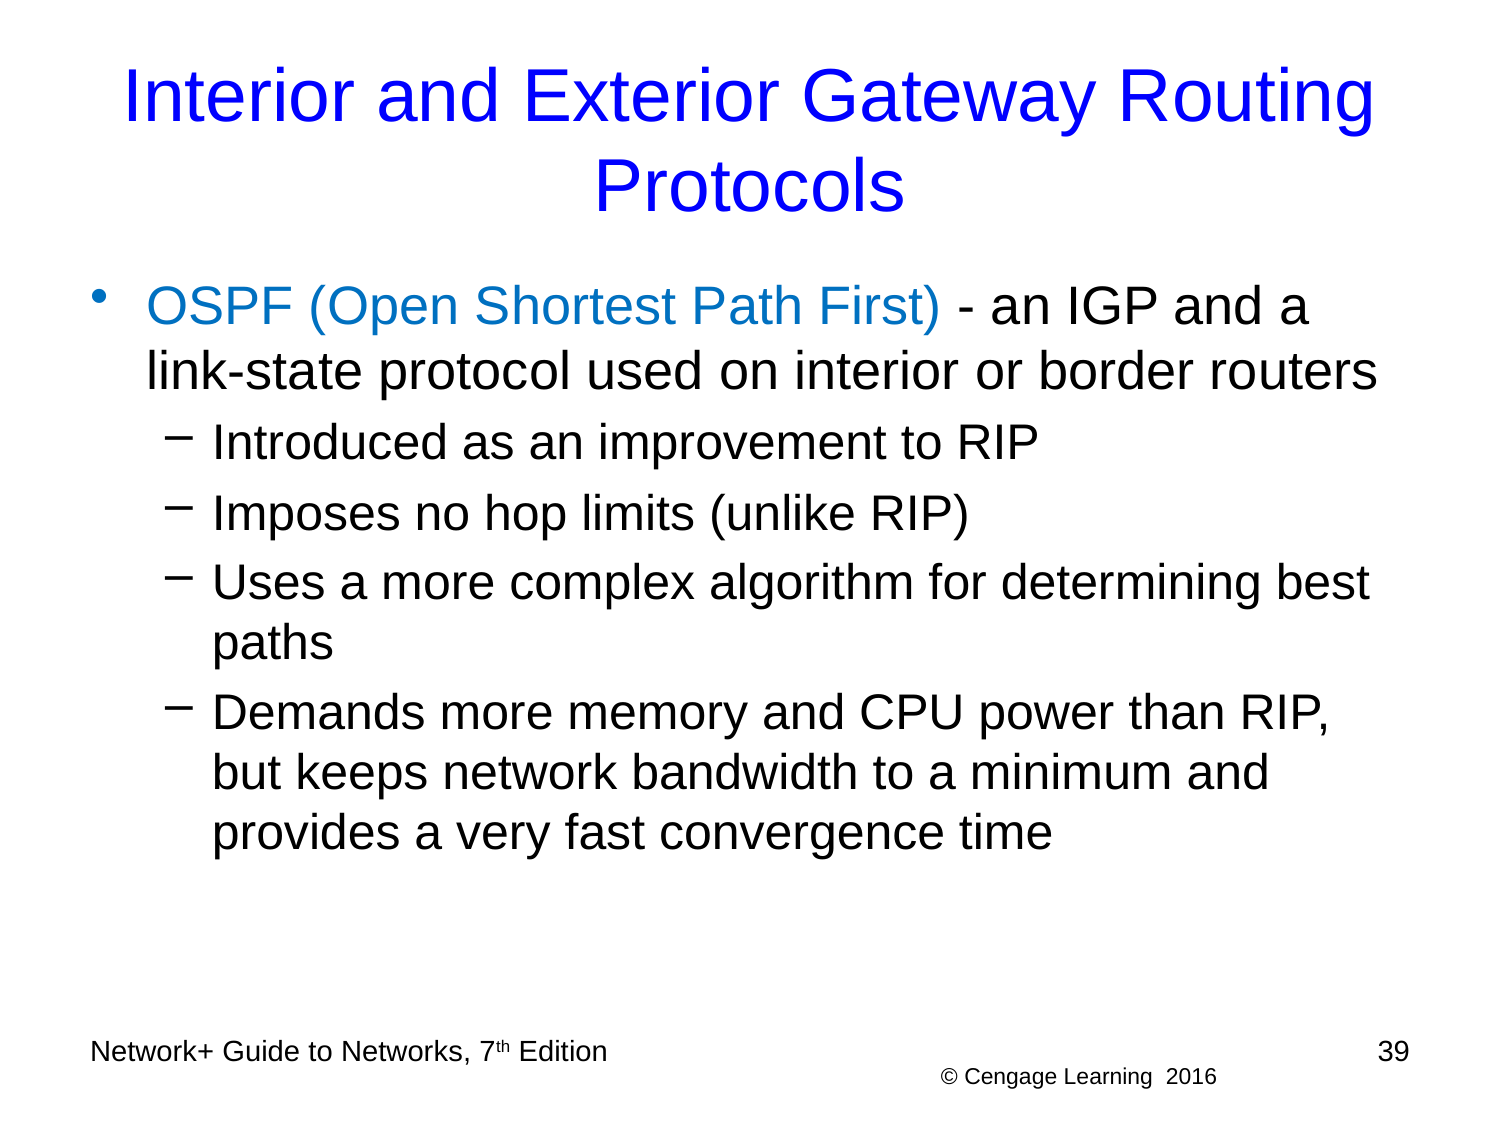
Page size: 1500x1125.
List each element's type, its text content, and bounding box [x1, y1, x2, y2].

footer Network+ Guide to Networks, 7th Edition [74, 1024, 713, 1103]
list OSPF (Open Shortest Path First) - an IGP and a link-state protocol used on interior or border routers Introduced as an improvement to RIP Imposes no hop limits (unlike RIP) Uses a more complex algorithm for determining best paths Demands more memory and CPU power than RIP, but keeps network bandwidth to a minimum and provides a very fast convergence time [75, 262, 1425, 1005]
slide_number 39 [1312, 1024, 1426, 1103]
title Interior and Exterior Gateway Routing Protocols [75, 42, 1425, 231]
